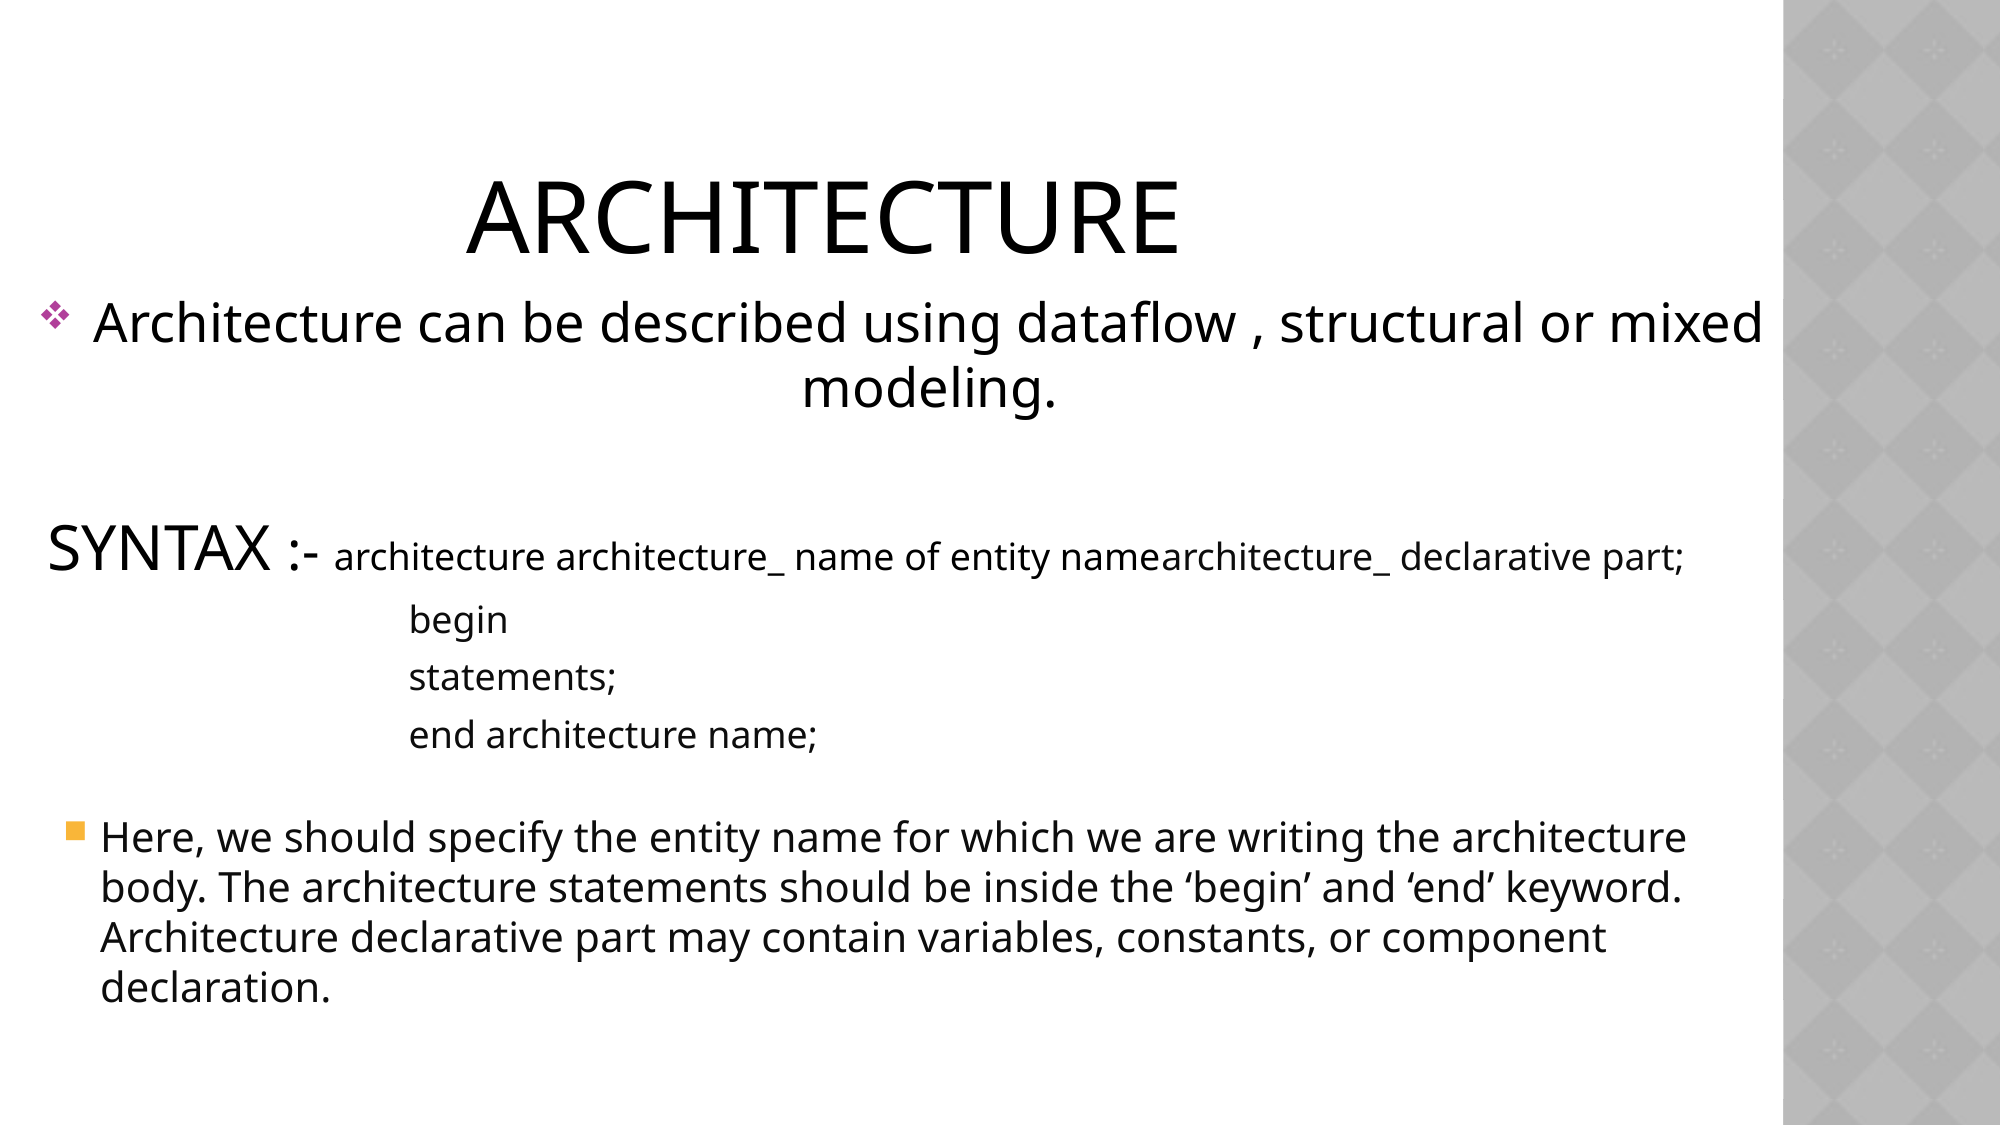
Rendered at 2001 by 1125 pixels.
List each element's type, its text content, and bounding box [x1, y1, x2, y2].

text_box Architecture can be described using dataflow , structural or mixed modeling. SYNTAX :- architecture architecture_ name of entity namearchitecture_ declarative part; begin statements; end architecture name; Here, we should specify the entity name for which we are writing the architecture body. The architecture statements should be inside the ‘begin’ and ‘end’ keyword. Architecture declarative part may contain variables, constants, or component declaration. [0, 280, 1805, 1042]
text_box ARCHITECTURE [0, 35, 1650, 274]
